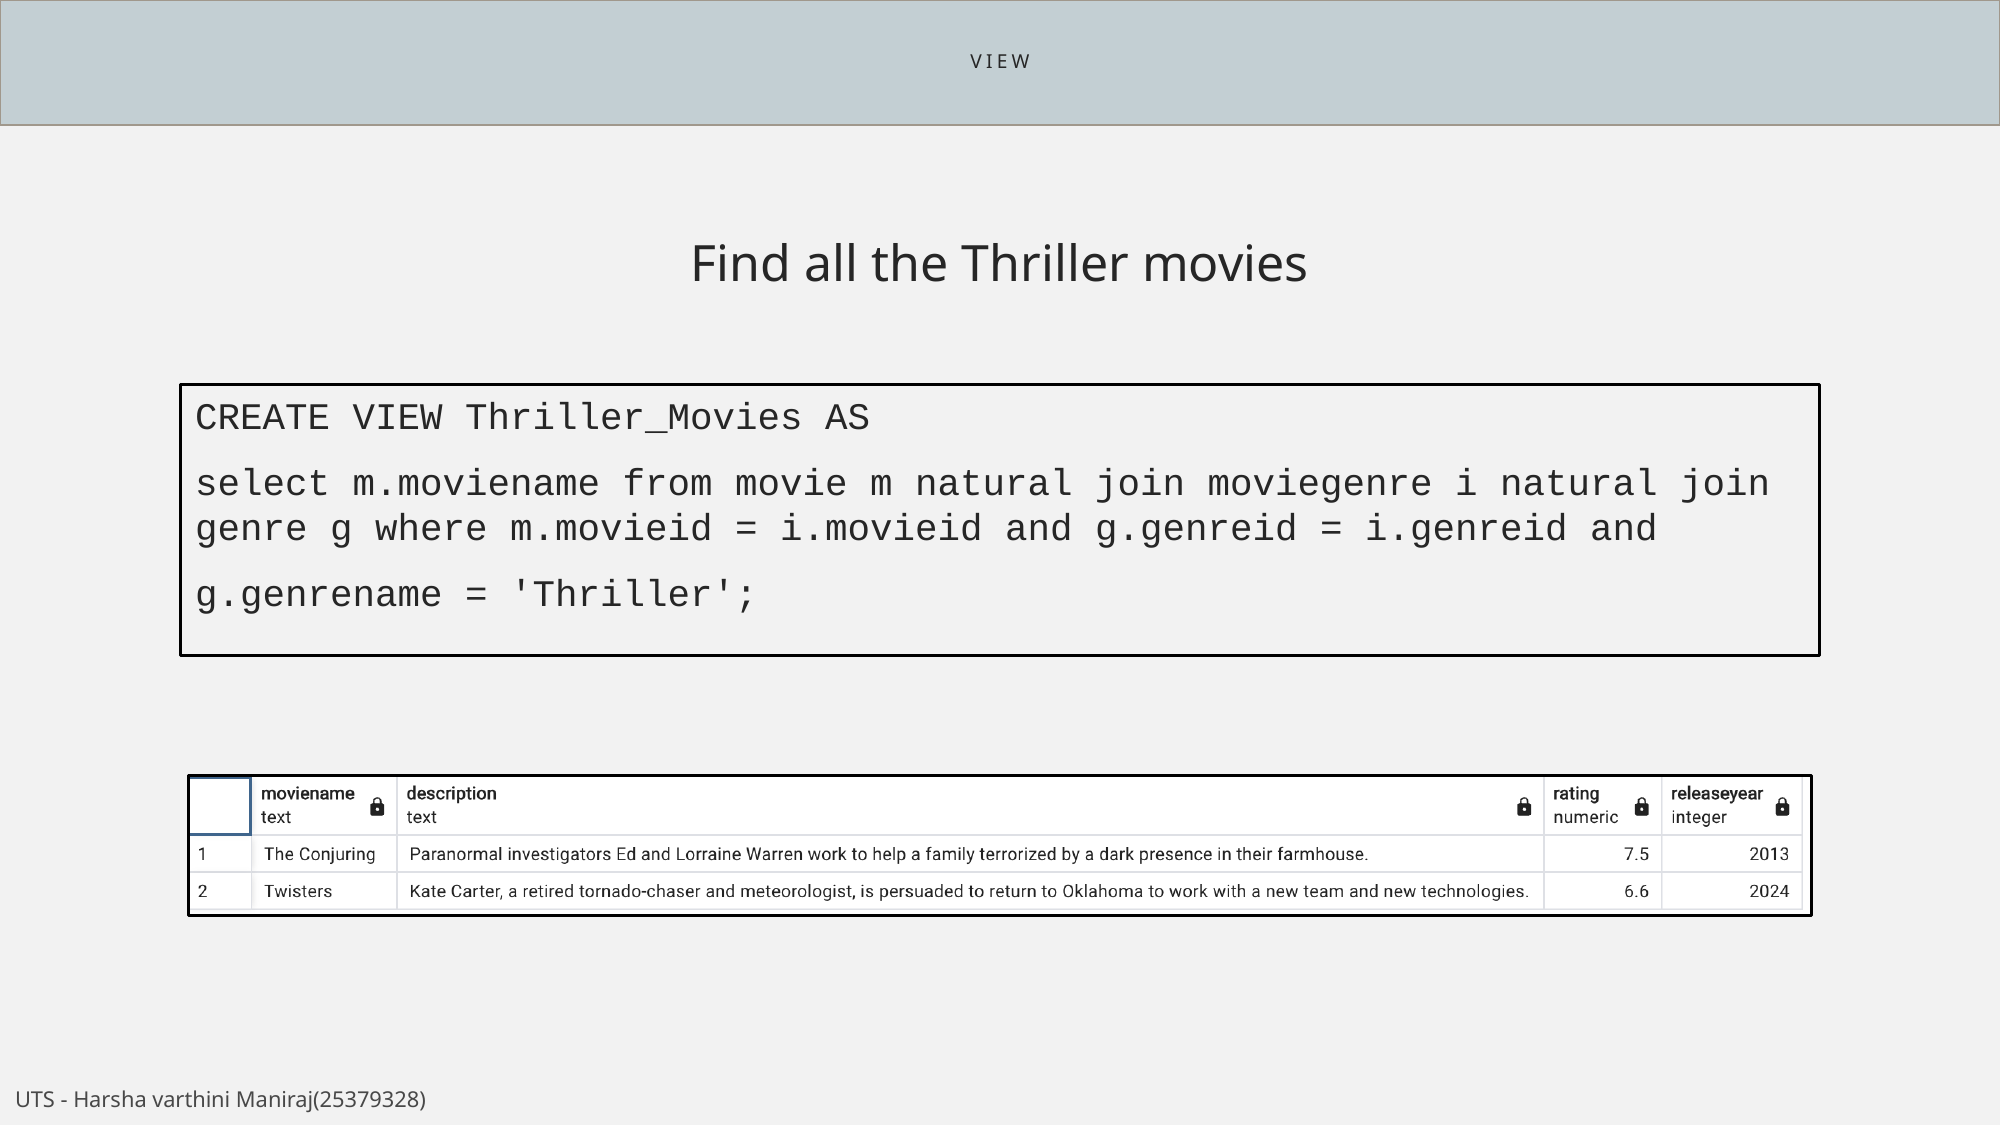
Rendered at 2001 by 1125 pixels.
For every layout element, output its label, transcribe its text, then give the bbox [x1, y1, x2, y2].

picture [190, 777, 1810, 914]
footer UTS - Harsha varthini Maniraj(25379328) [0, 1072, 968, 1125]
text_box Find all the Thriller movies [378, 224, 1622, 300]
text_box [0, 0, 2000, 126]
title View [276, 19, 1724, 106]
list CREATE VIEW Thriller_Movies AS select m.moviename from movie m natural join moviegenre i natural join genre g where m.movieid = i.movieid and g.genreid = i.genreid and g.genrename = 'Thriller'; [180, 384, 1820, 656]
